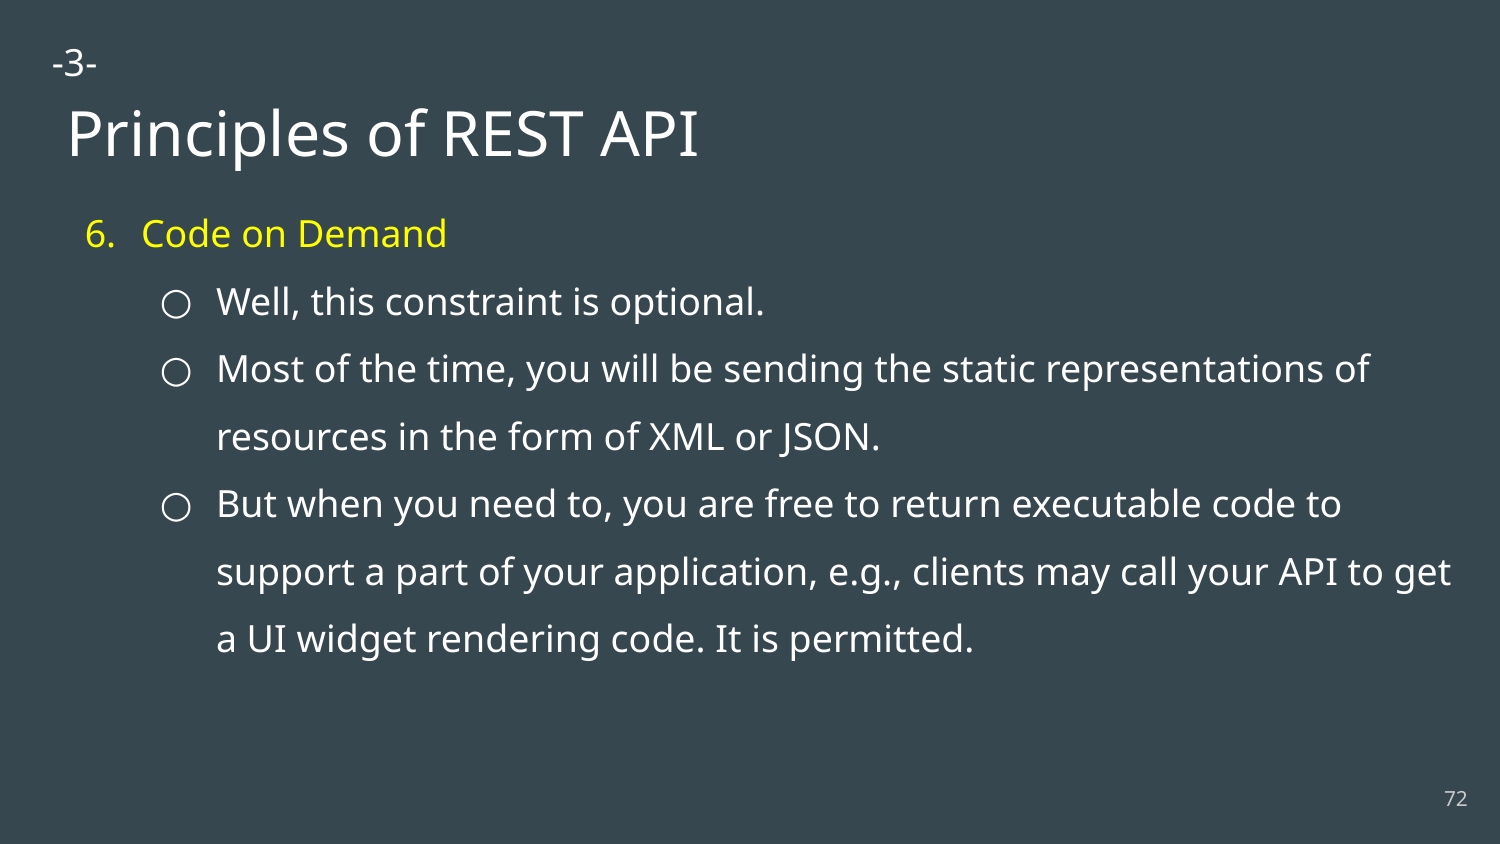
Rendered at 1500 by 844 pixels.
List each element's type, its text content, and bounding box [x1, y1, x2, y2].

title Principles of REST API [51, 78, 1360, 172]
list Code on Demand Well, this constraint is optional. Most of the time, you will be sending the static representations of resources in the form of XML or JSON. But when you need to, you are free to return executable code to support a part of your application, e.g., clients may call your API to get a UI widget rendering code. It is permitted. [51, 172, 1490, 723]
text_box -3- [36, 24, 114, 63]
slide_number ‹#› [1392, 767, 1483, 833]
